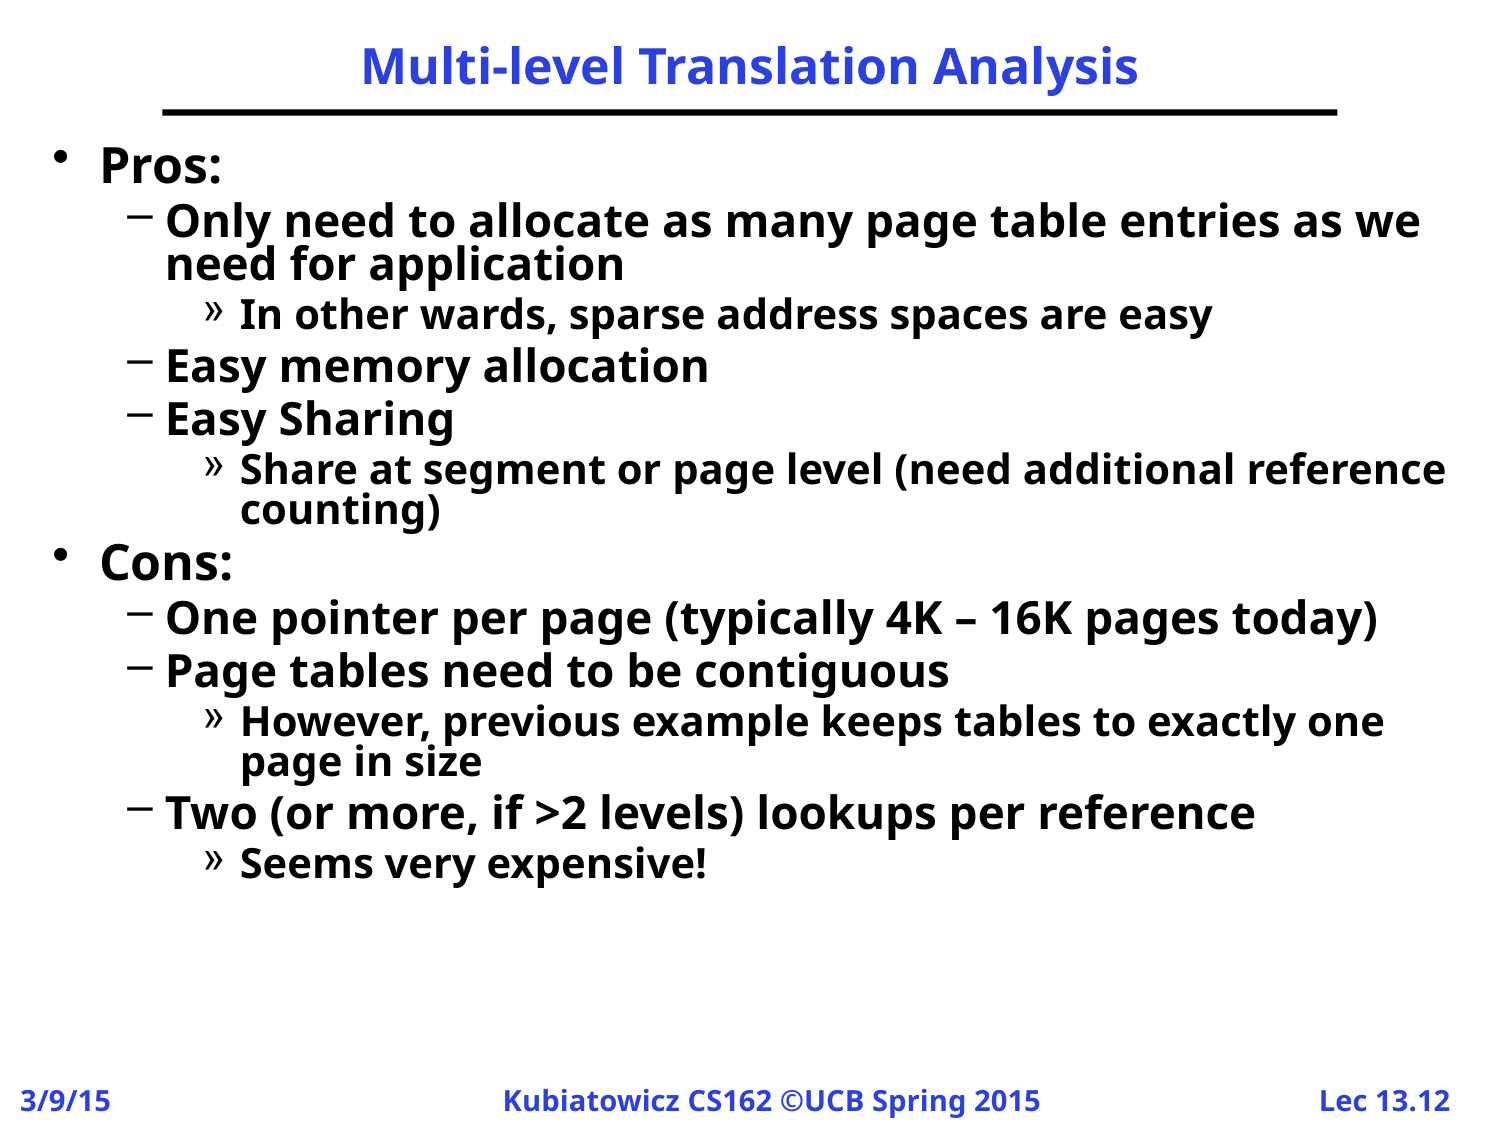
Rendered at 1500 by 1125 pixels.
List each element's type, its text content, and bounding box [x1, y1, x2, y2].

list Pros: Only need to allocate as many page table entries as we need for application In other wards, sparse address spaces are easy Easy memory allocation Easy Sharing Share at segment or page level (need additional reference counting) Cons: One pointer per page (typically 4K – 16K pages today) Page tables need to be contiguous However, previous example keeps tables to exactly one page in size Two (or more, if >2 levels) lookups per reference Seems very expensive! [37, 137, 1475, 1088]
title Multi-level Translation Analysis [162, 24, 1338, 113]
